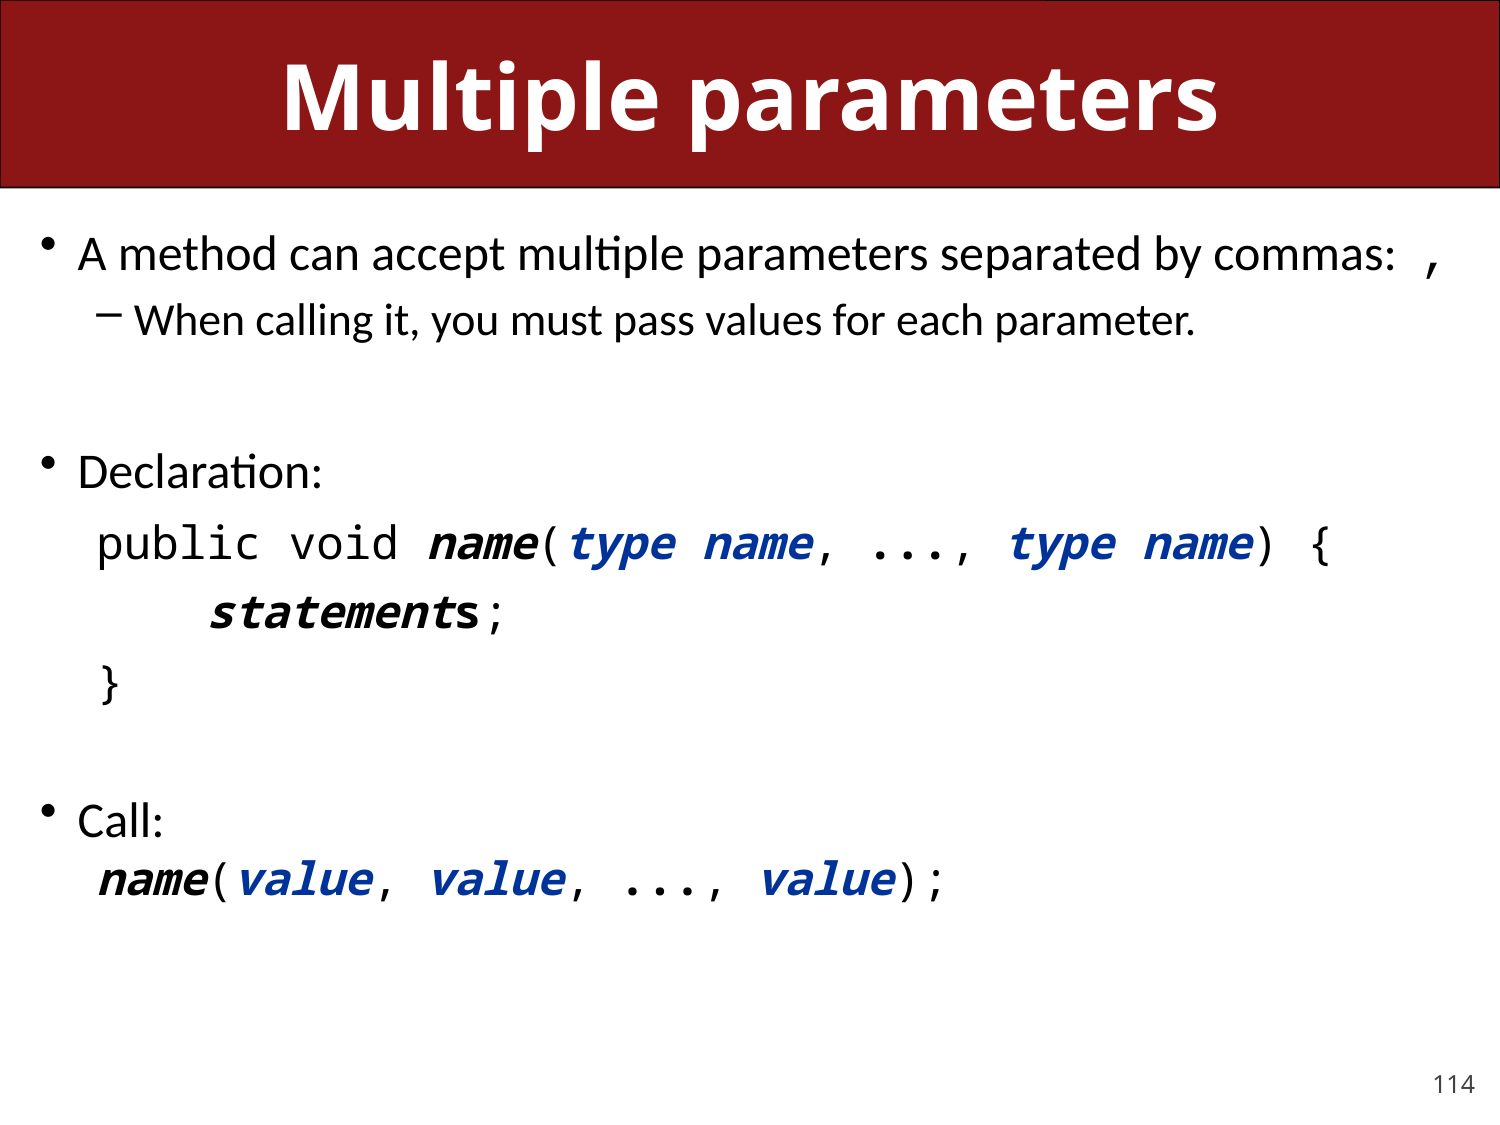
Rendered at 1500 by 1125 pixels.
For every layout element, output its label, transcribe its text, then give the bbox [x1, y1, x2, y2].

title Multiple parameters [75, 0, 1425, 188]
list A method can accept multiple parameters separated by commas: , When calling it, you must pass values for each parameter. Declaration: public void name(type name, ..., type name) { statements; } Call: name(value, value, ..., value); [24, 212, 1475, 1063]
